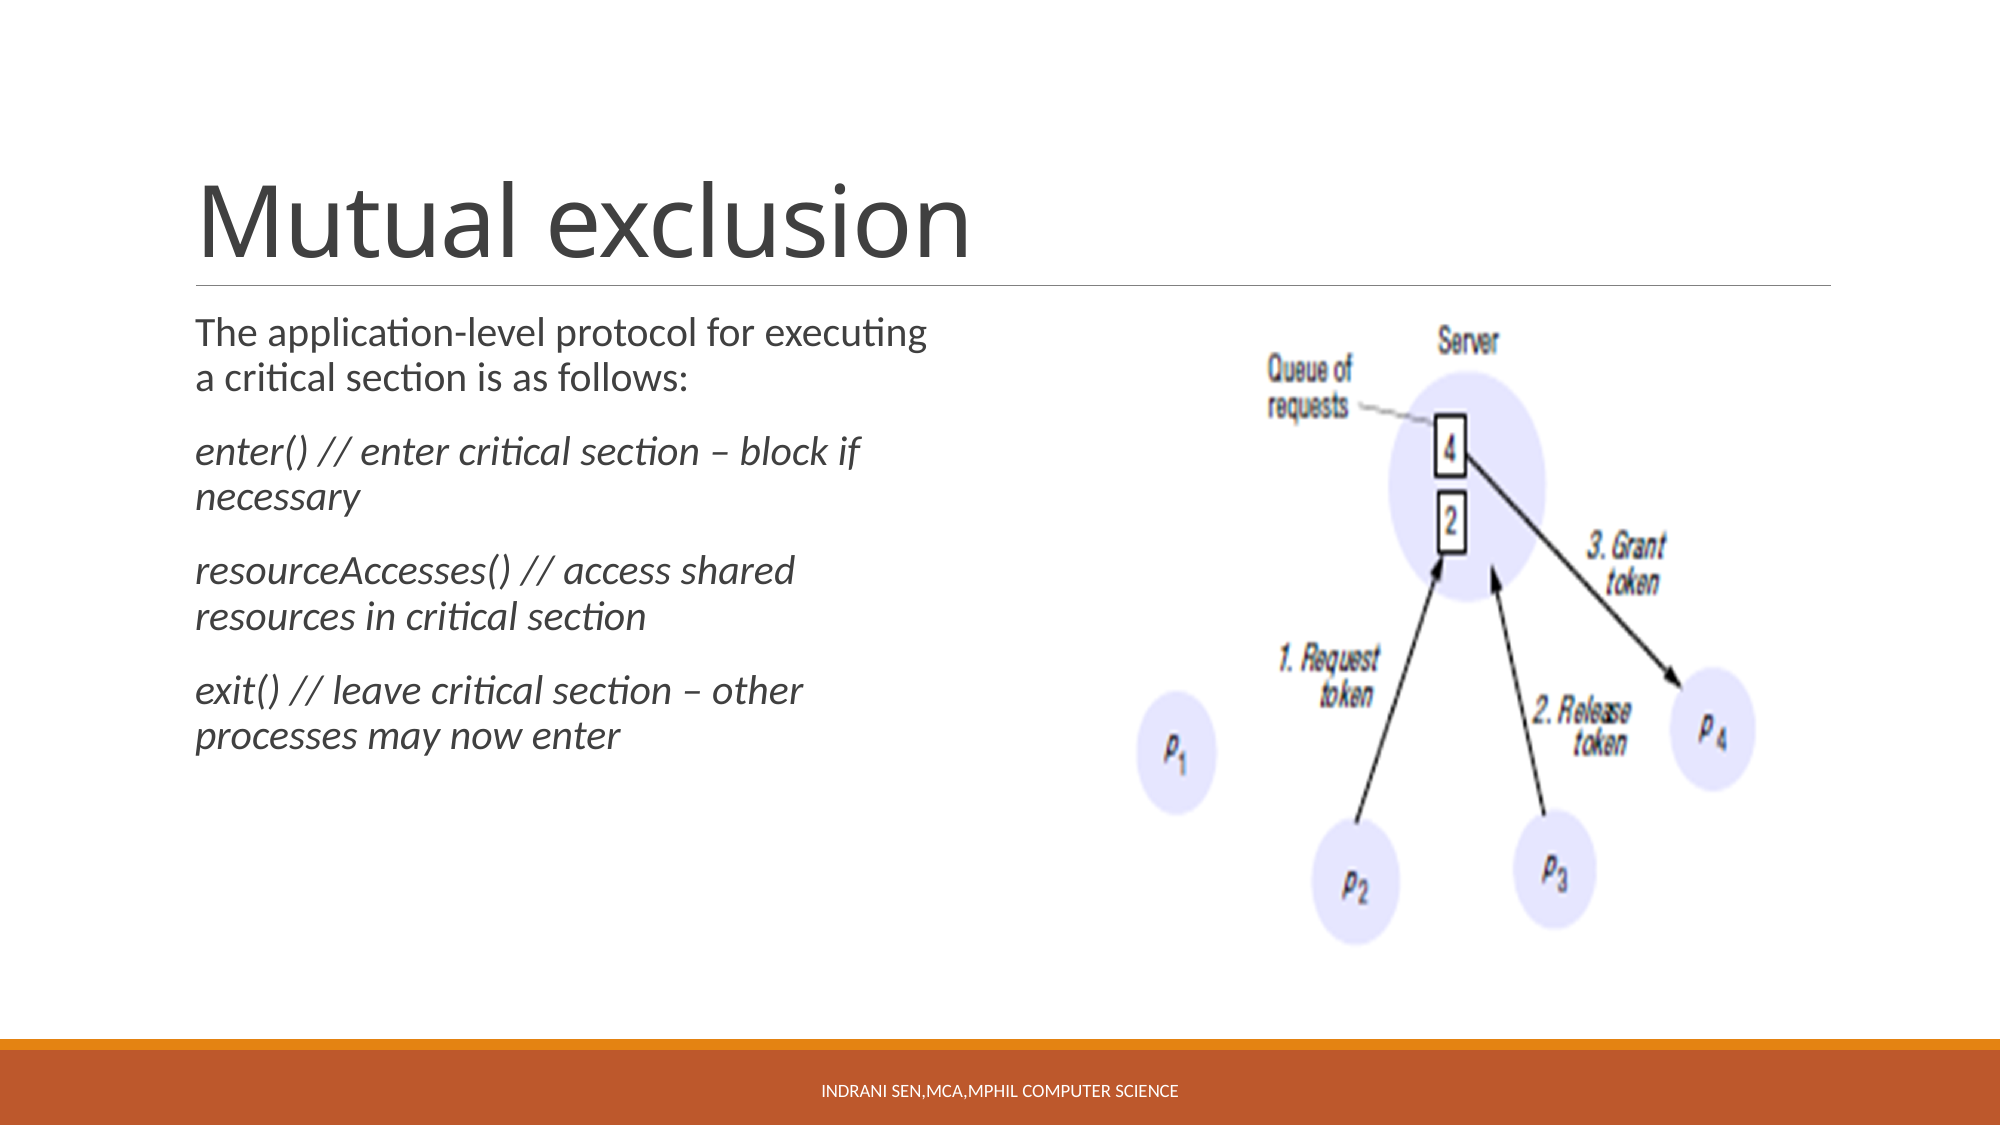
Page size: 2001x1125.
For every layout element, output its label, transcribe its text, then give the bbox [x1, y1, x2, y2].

title Mutual exclusion [180, 47, 1830, 285]
list The application-level protocol for executing a critical section is as follows: enter() // enter critical section – block if necessary resourceAccesses() // access shared resources in critical section exit() // leave critical section – other processes may now enter [180, 302, 949, 963]
footer Indrani Sen,MCA,MPhil Computer Science [604, 1059, 1396, 1120]
picture [947, 321, 1920, 1020]
